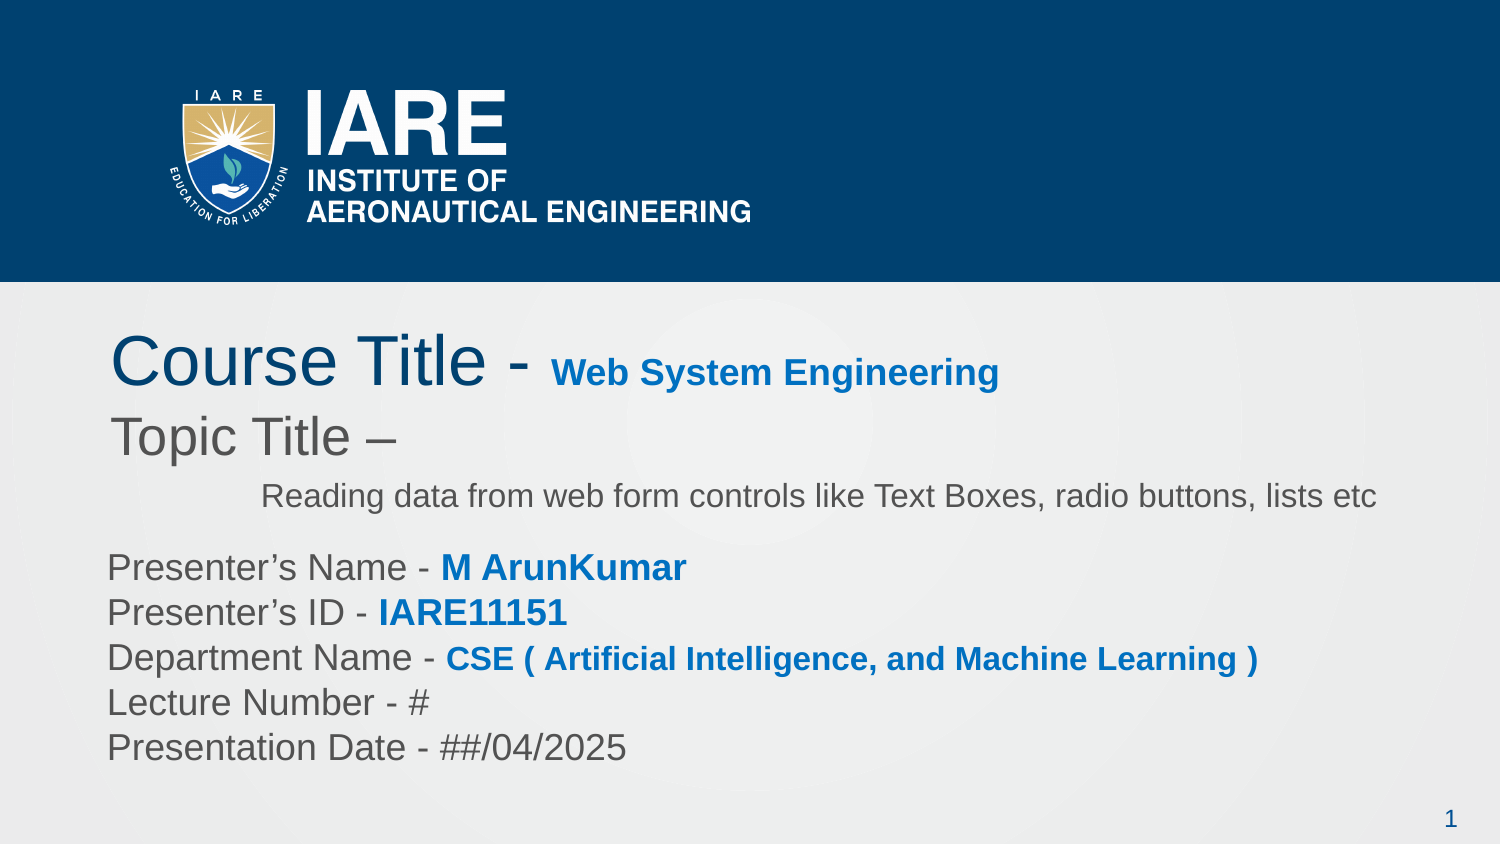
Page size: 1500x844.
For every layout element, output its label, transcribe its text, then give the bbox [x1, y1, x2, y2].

list Presenter’s Name - M ArunKumar Presenter’s ID - IARE11151 Department Name - CSE ( Artificial Intelligence, and Machine Learning ) Lecture Number - # Presentation Date - ##/04/2025 [106, 543, 1267, 780]
list Topic Title – Reading data from web form controls like Text Boxes, radio buttons, lists etc [110, 408, 1478, 471]
title Course Title - Web System Engineering [110, 323, 1271, 408]
slide_number 1 [1388, 790, 1474, 844]
picture [170, 90, 750, 225]
